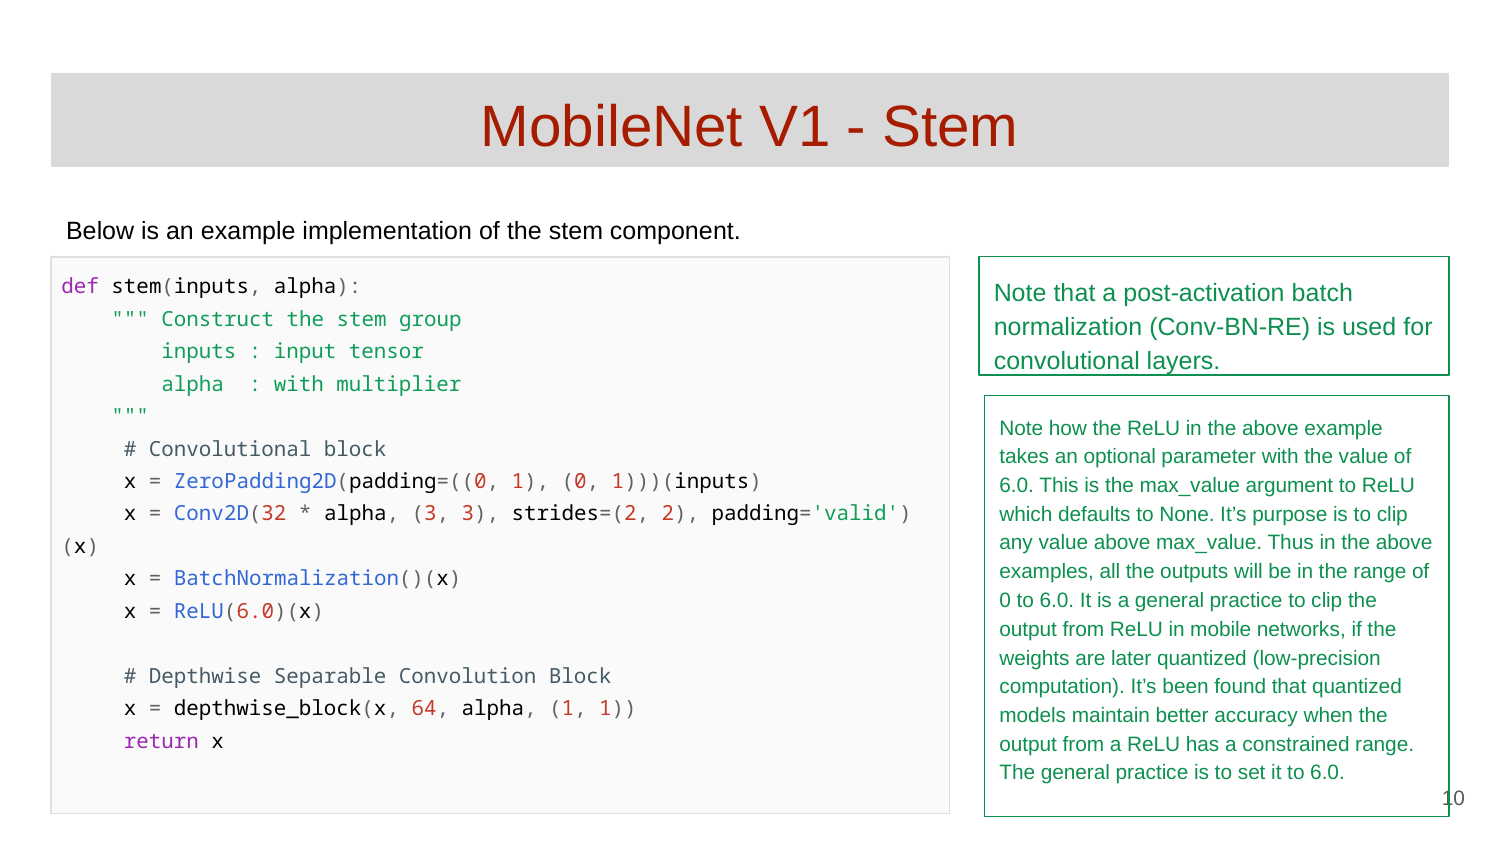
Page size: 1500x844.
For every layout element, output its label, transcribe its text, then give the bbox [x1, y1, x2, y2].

title MobileNet V1 - Stem [51, 72, 1449, 167]
text_box Note how the ReLU in the above example takes an optional parameter with the value of 6.0. This is the max_value argument to ReLU which defaults to None. It’s purpose is to clip any value above max_value. Thus in the above examples, all the outputs will be in the range of 0 to 6.0. It is a general practice to clip the output from ReLU in mobile networks, if the weights are later quantized (low-precision computation). It’s been found that quantized models maintain better accuracy when the output from a ReLU has a constrained range. The general practice is to set it to 6.0. [984, 395, 1449, 817]
table_header def stem(inputs, alpha): """ Construct the stem group inputs : input tensor alpha : with multiplier """ # Convolutional block x = ZeroPadding2D(padding=((0, 1), (0, 1)))(inputs) x = Conv2D(32 * alpha, (3, 3), strides=(2, 2), padding='valid')(x) x = BatchNormalization()(x) x = ReLU(6.0)(x) # Depthwise Separable Convolution Block x = depthwise_block(x, 64, alpha, (1, 1)) return x [52, 258, 949, 813]
text_box Note that a post-activation batch normalization (Conv-BN-RE) is used for convolutional layers. [978, 256, 1449, 375]
text_box Below is an example implementation of the stem component. [51, 194, 1449, 314]
slide_number ‹#› [1389, 764, 1480, 830]
